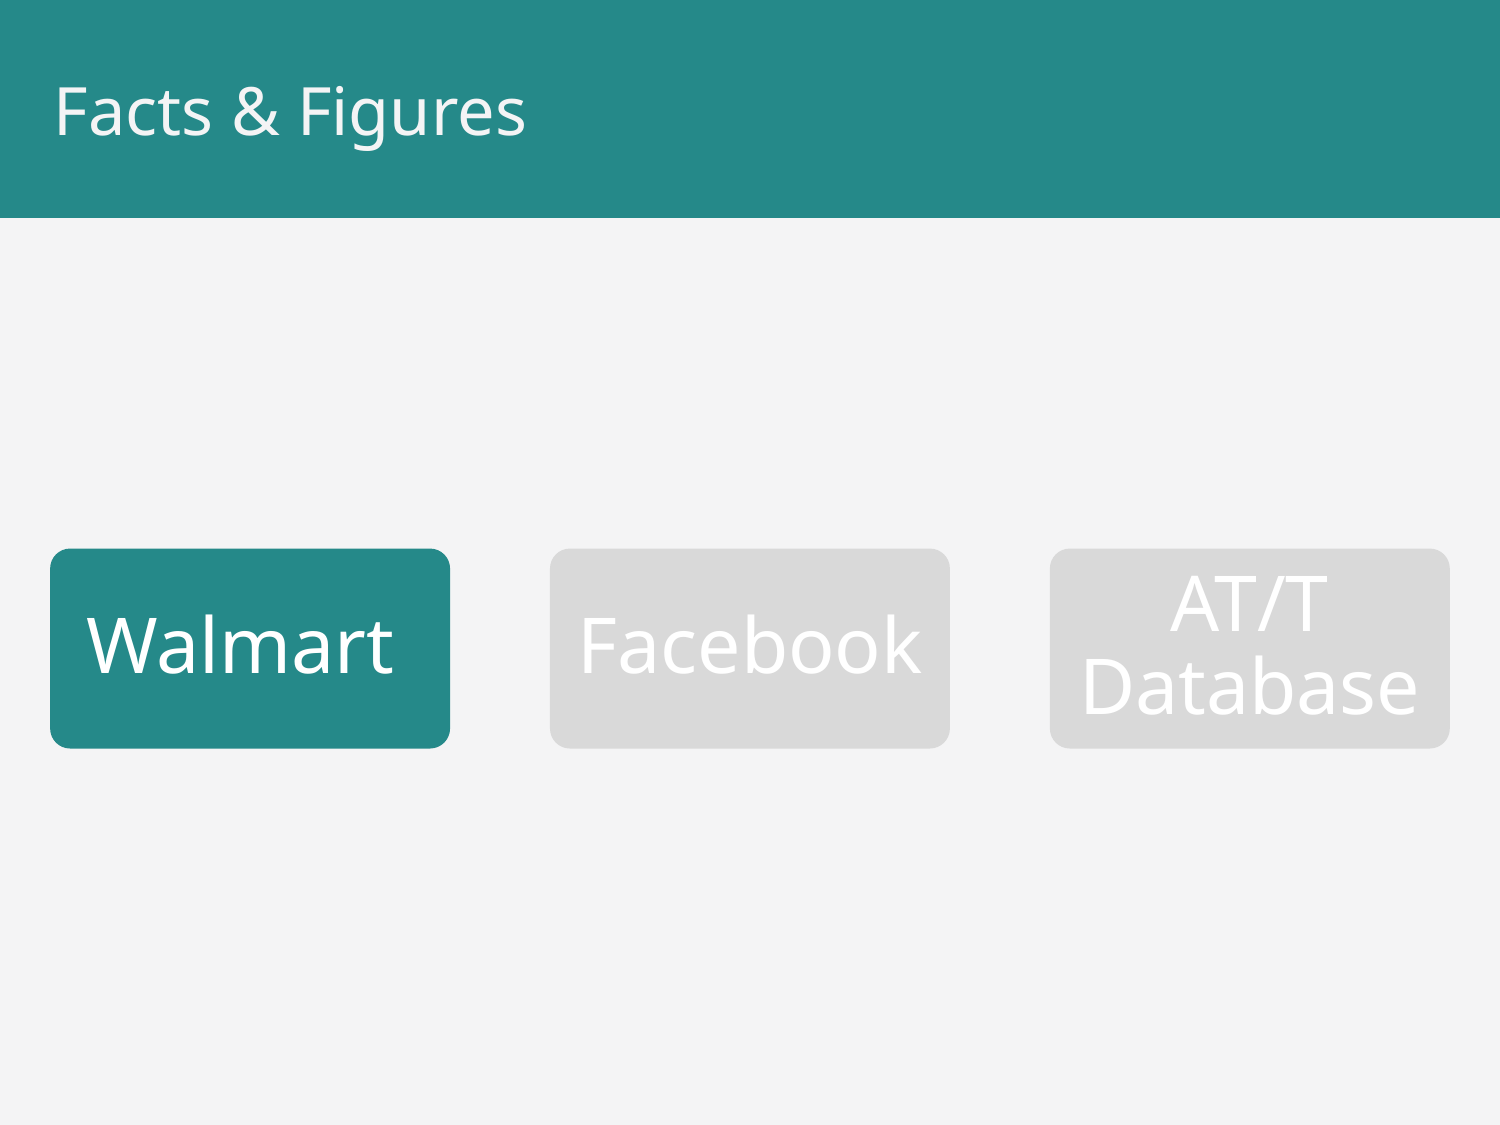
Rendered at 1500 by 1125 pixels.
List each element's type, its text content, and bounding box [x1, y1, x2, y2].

title Facts & Figures [38, 0, 1372, 218]
text_box AT/T Database [1049, 548, 1450, 749]
text_box Walmart [50, 548, 451, 749]
text_box Facebook [549, 548, 950, 749]
